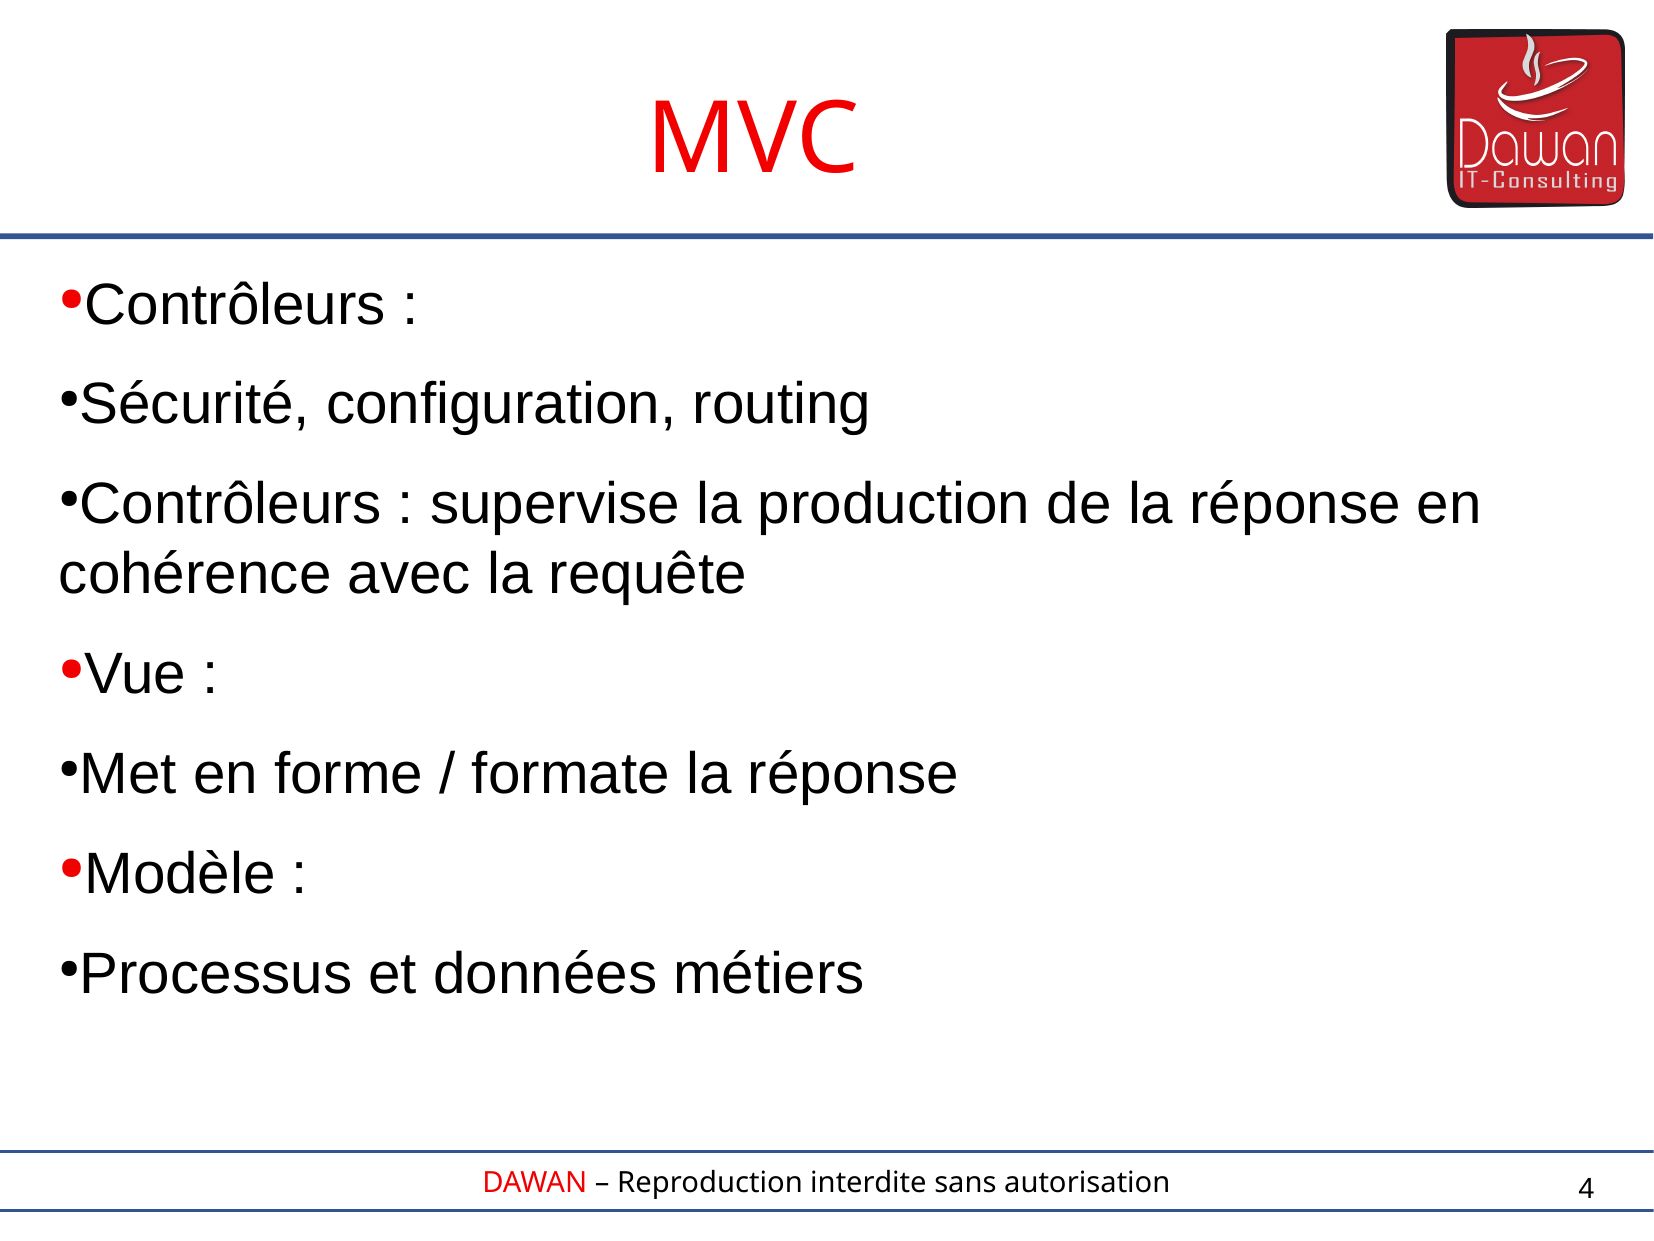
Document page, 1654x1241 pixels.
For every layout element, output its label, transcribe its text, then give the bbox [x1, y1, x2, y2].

picture [1447, 29, 1625, 208]
slide_number 4 [1535, 1169, 1595, 1233]
title MVC [59, 29, 1447, 237]
list Contrôleurs : Sécurité, configuration, routing Contrôleurs : supervise la production de la réponse en cohérence avec la requête Vue : Met en forme / formate la réponse Modèle : Processus et données métiers [59, 265, 1595, 1150]
